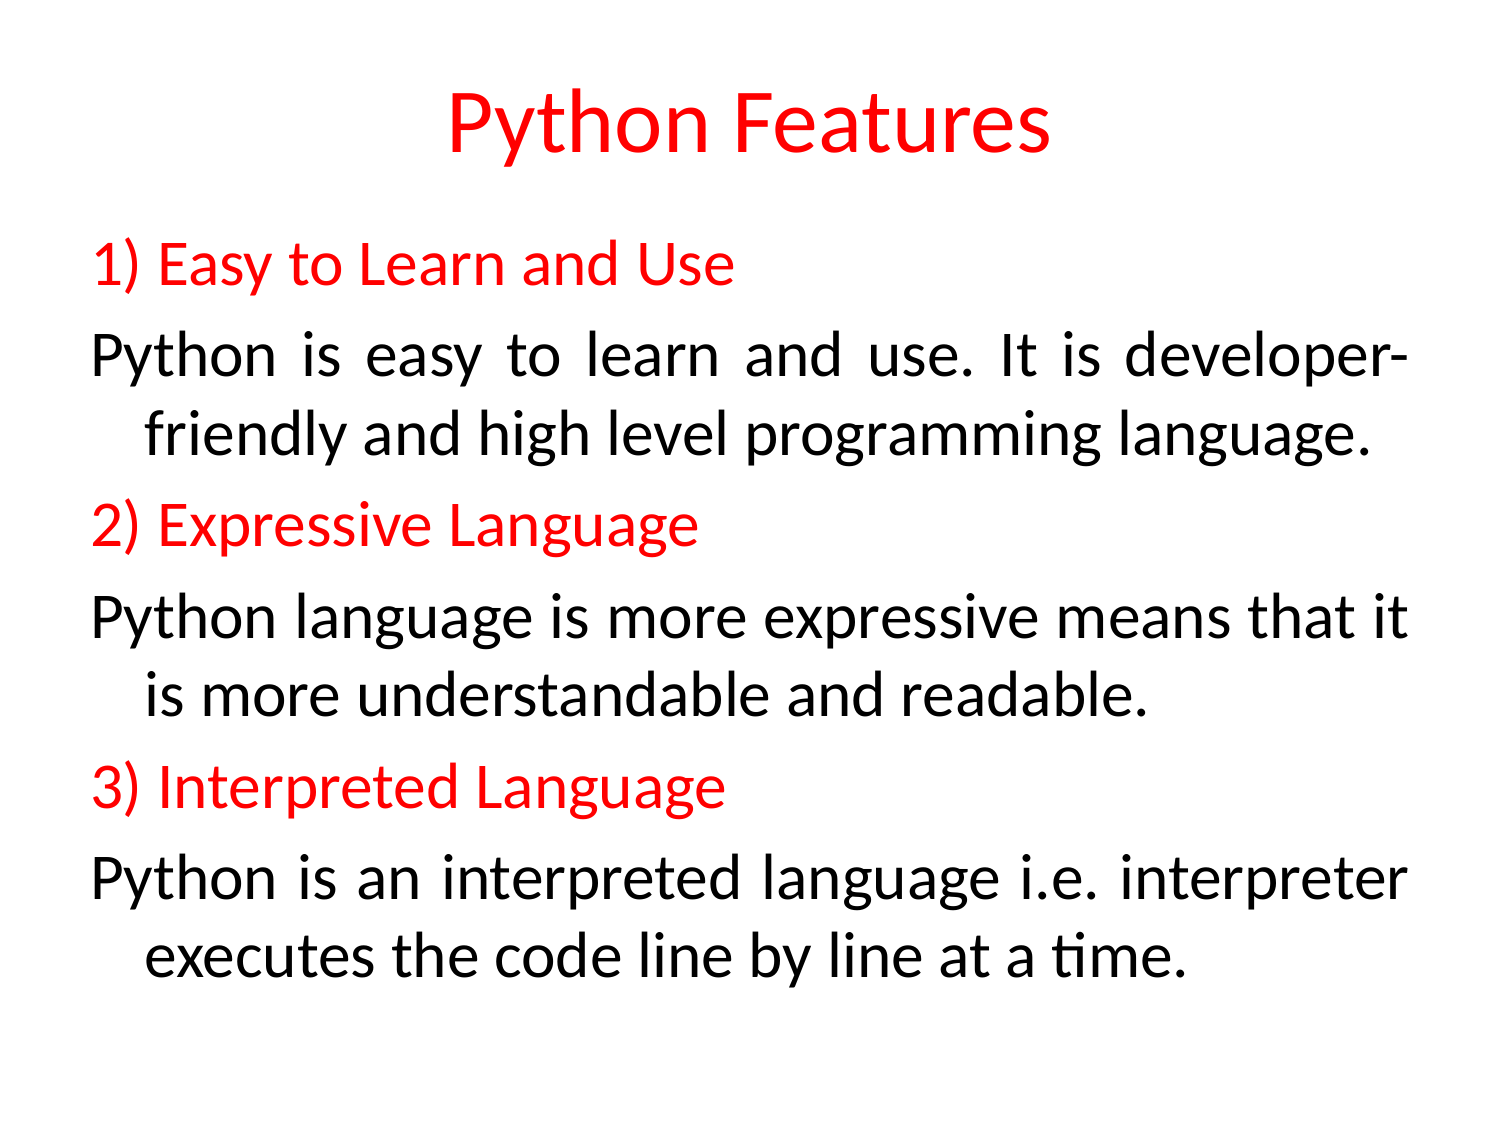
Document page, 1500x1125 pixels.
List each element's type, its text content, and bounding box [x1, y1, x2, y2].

title Python Features [75, 45, 1425, 188]
list 1) Easy to Learn and Use Python is easy to learn and use. It is developer-friendly and high level programming language. 2) Expressive Language Python language is more expressive means that it is more understandable and readable. 3) Interpreted Language Python is an interpreted language i.e. interpreter executes the code line by line at a time. [75, 212, 1425, 1075]
